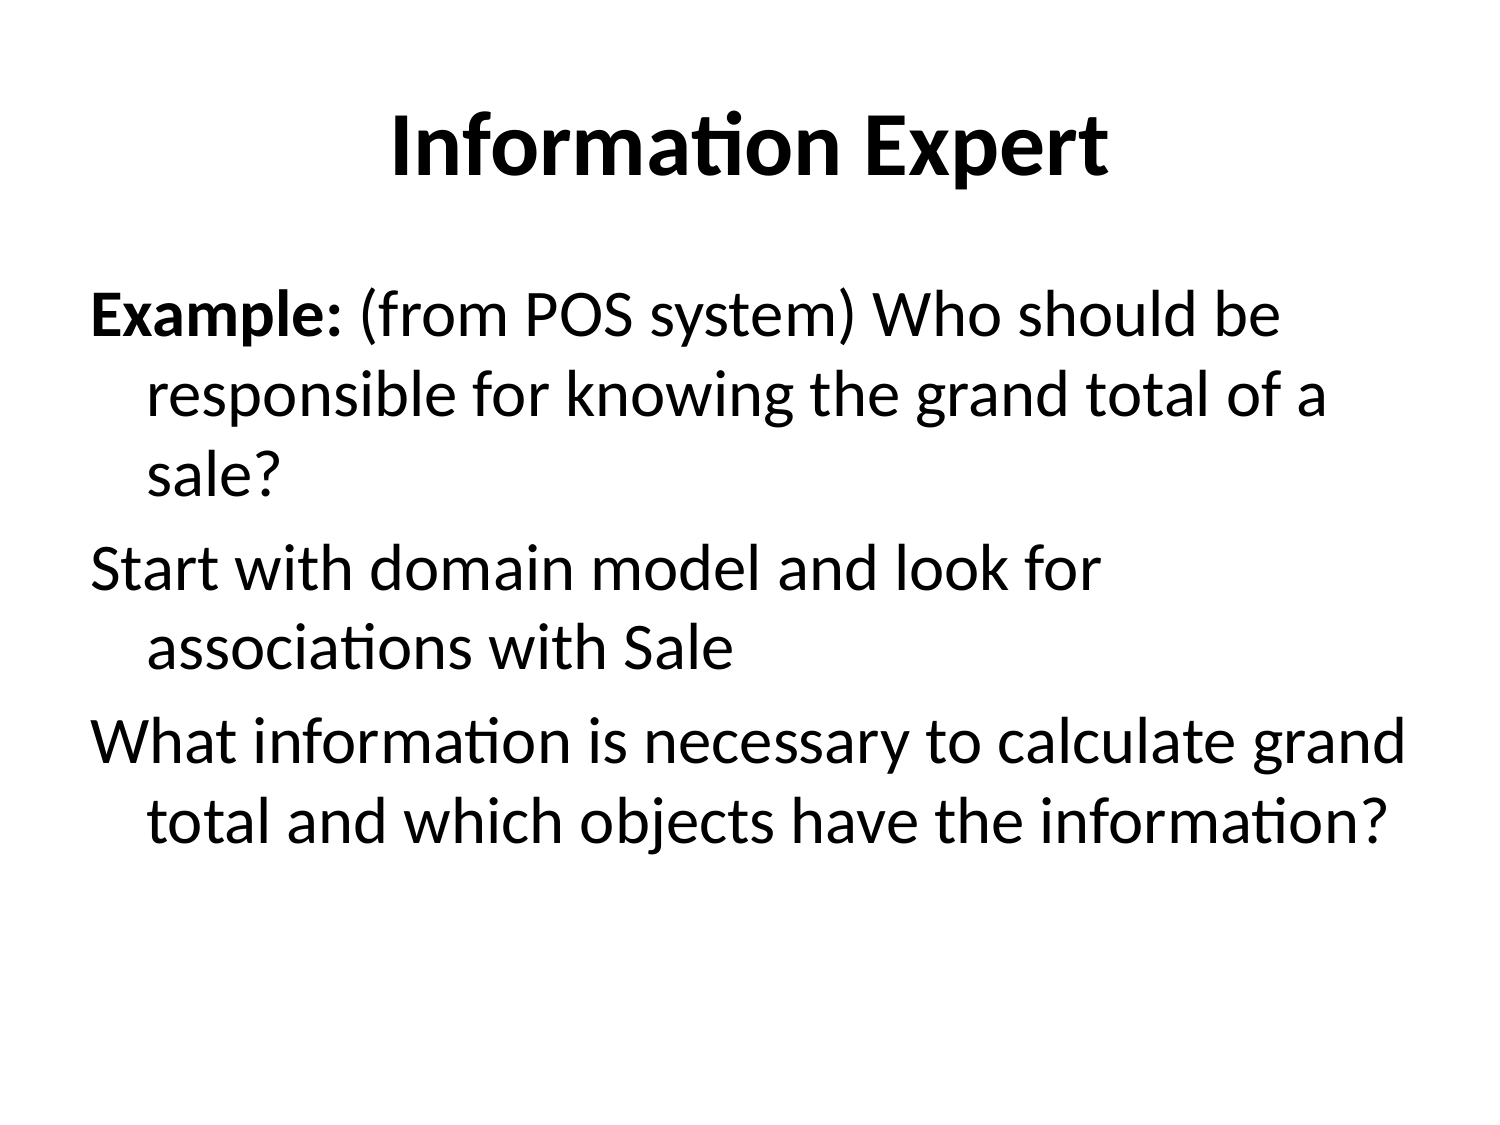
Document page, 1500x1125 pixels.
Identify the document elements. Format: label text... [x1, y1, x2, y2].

list Example: (from POS system) Who should be responsible for knowing the grand total of a sale? Start with domain model and look for associations with Sale What information is necessary to calculate grand total and which objects have the information? [75, 262, 1425, 1005]
title Information Expert [75, 45, 1425, 233]
